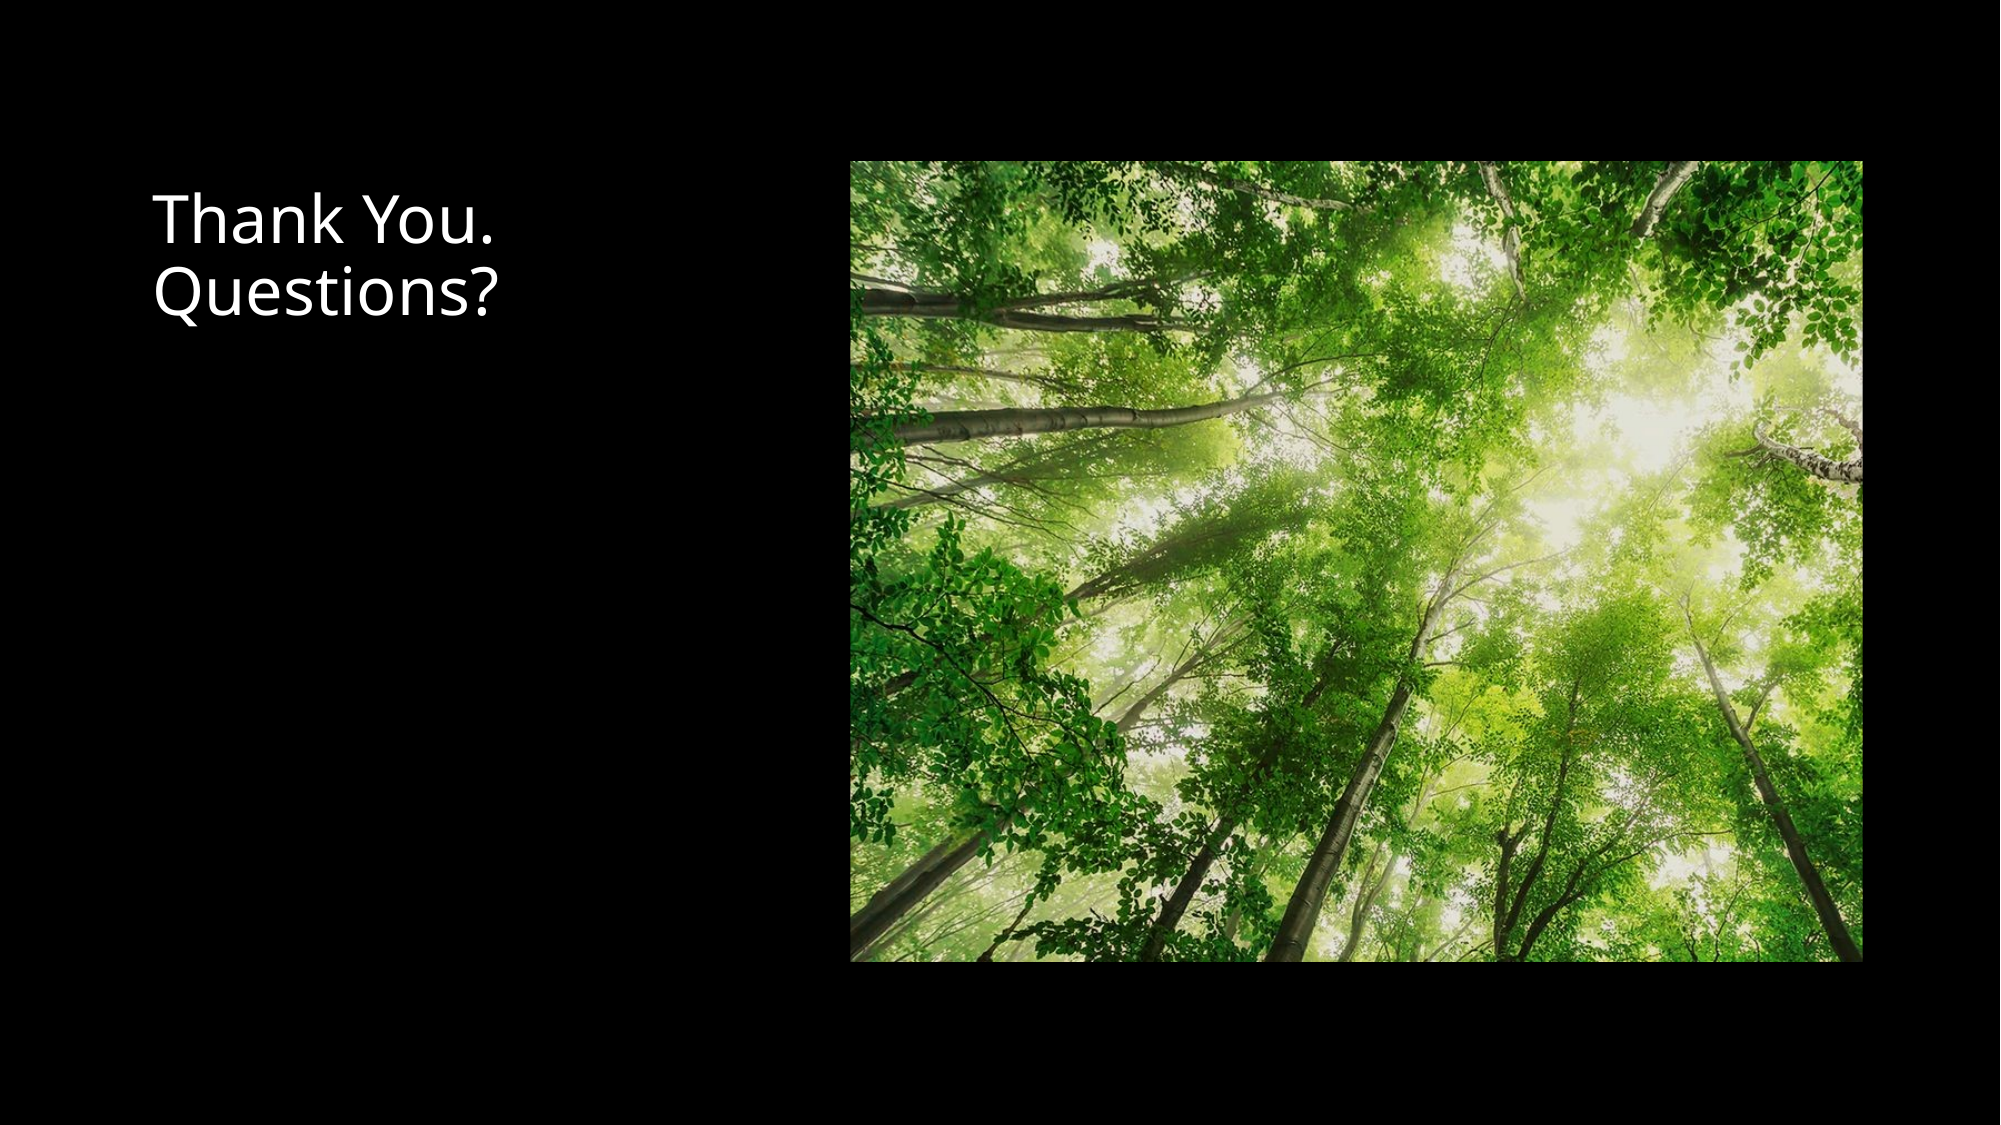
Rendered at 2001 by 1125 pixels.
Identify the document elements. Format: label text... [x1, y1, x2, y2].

title Thank You. Questions? [137, 75, 783, 338]
picture [850, 161, 1863, 962]
